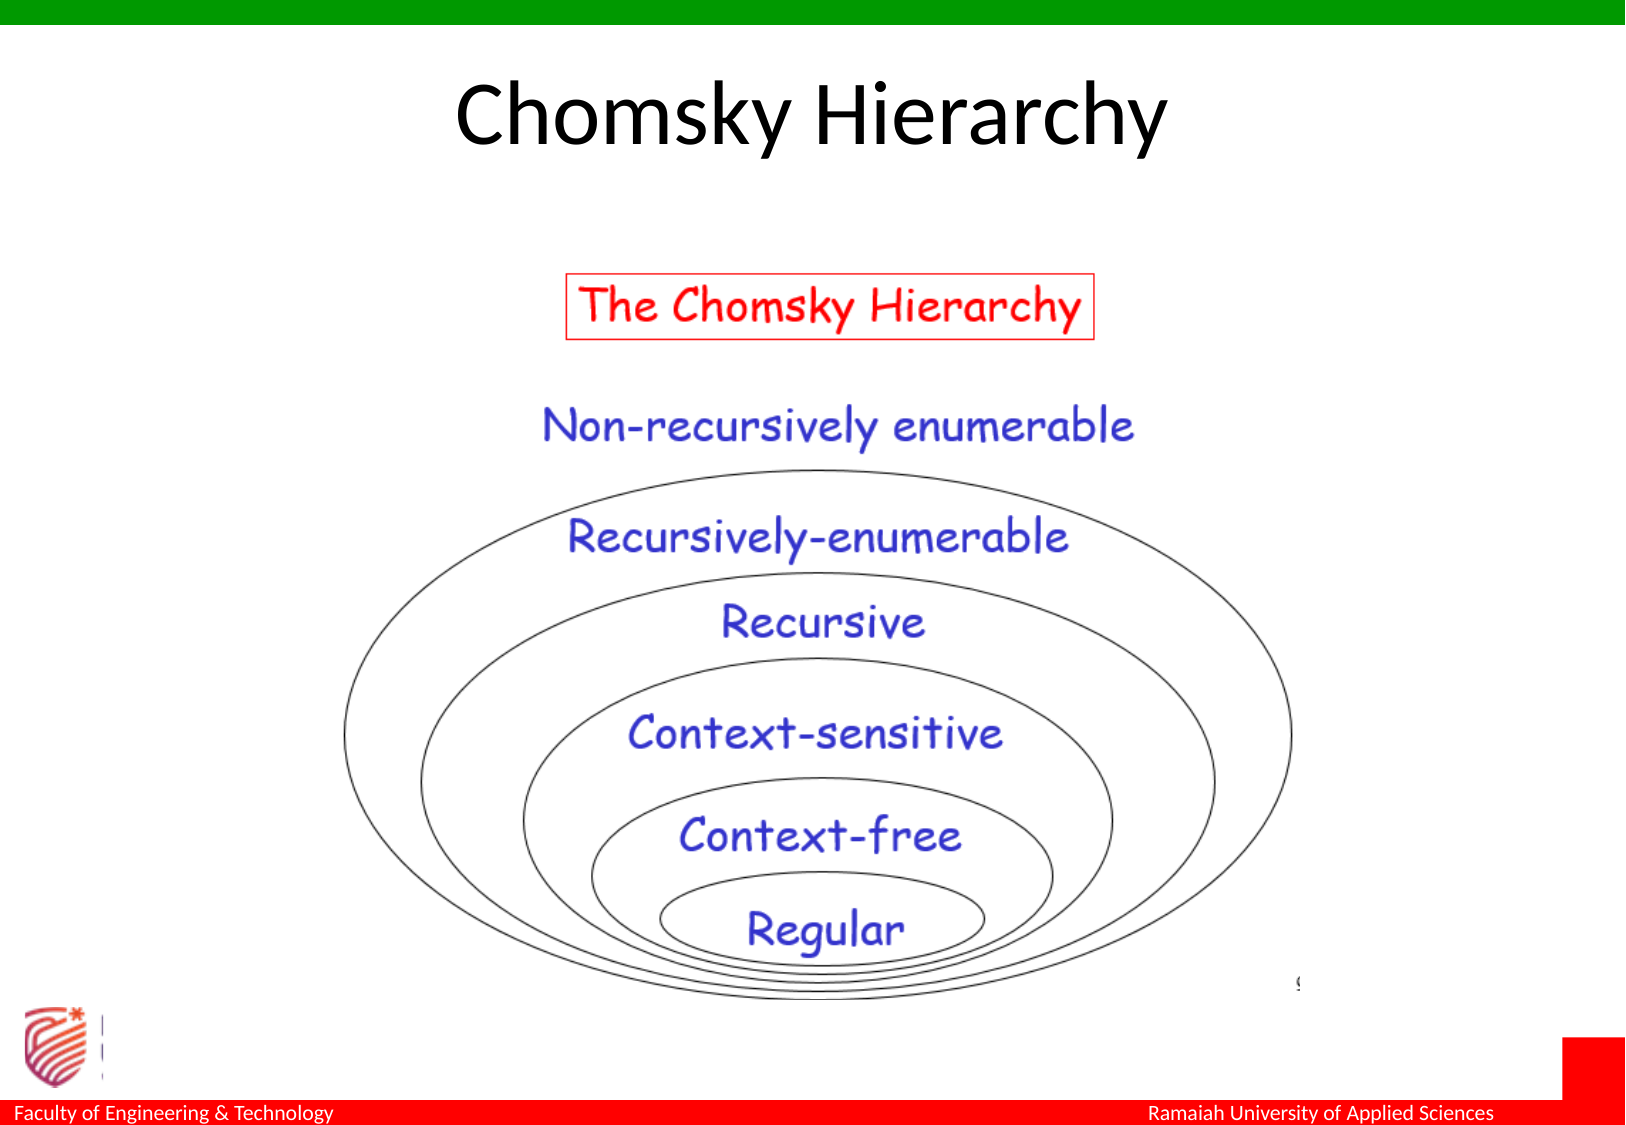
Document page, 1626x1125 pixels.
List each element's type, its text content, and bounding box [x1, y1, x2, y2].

title Chomsky Hierarchy [81, 45, 1544, 248]
picture [24, 1007, 104, 1088]
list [316, 262, 1301, 1001]
